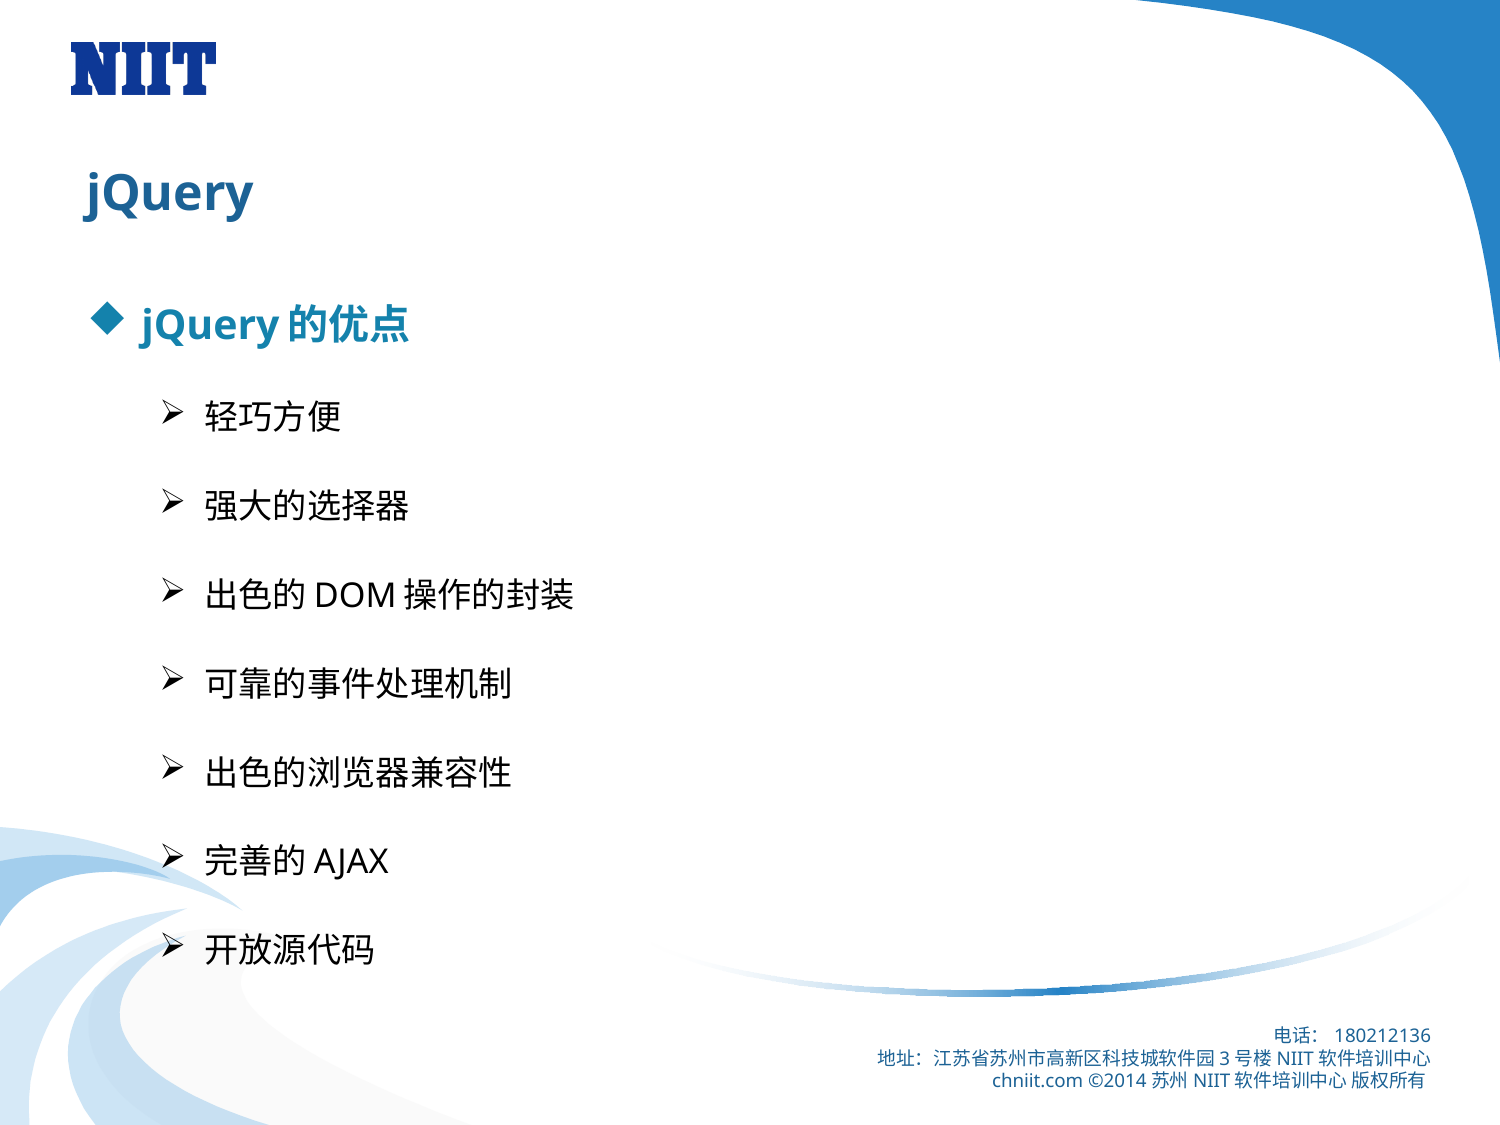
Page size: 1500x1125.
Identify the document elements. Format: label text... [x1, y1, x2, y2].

title jQuery [71, 131, 1422, 250]
list jQuery的优点 轻巧方便 强大的选择器 出色的DOM操作的封装 可靠的事件处理机制 出色的浏览器兼容性 完善的AJAX 开放源代码 [72, 291, 1425, 983]
picture [71, 42, 216, 95]
